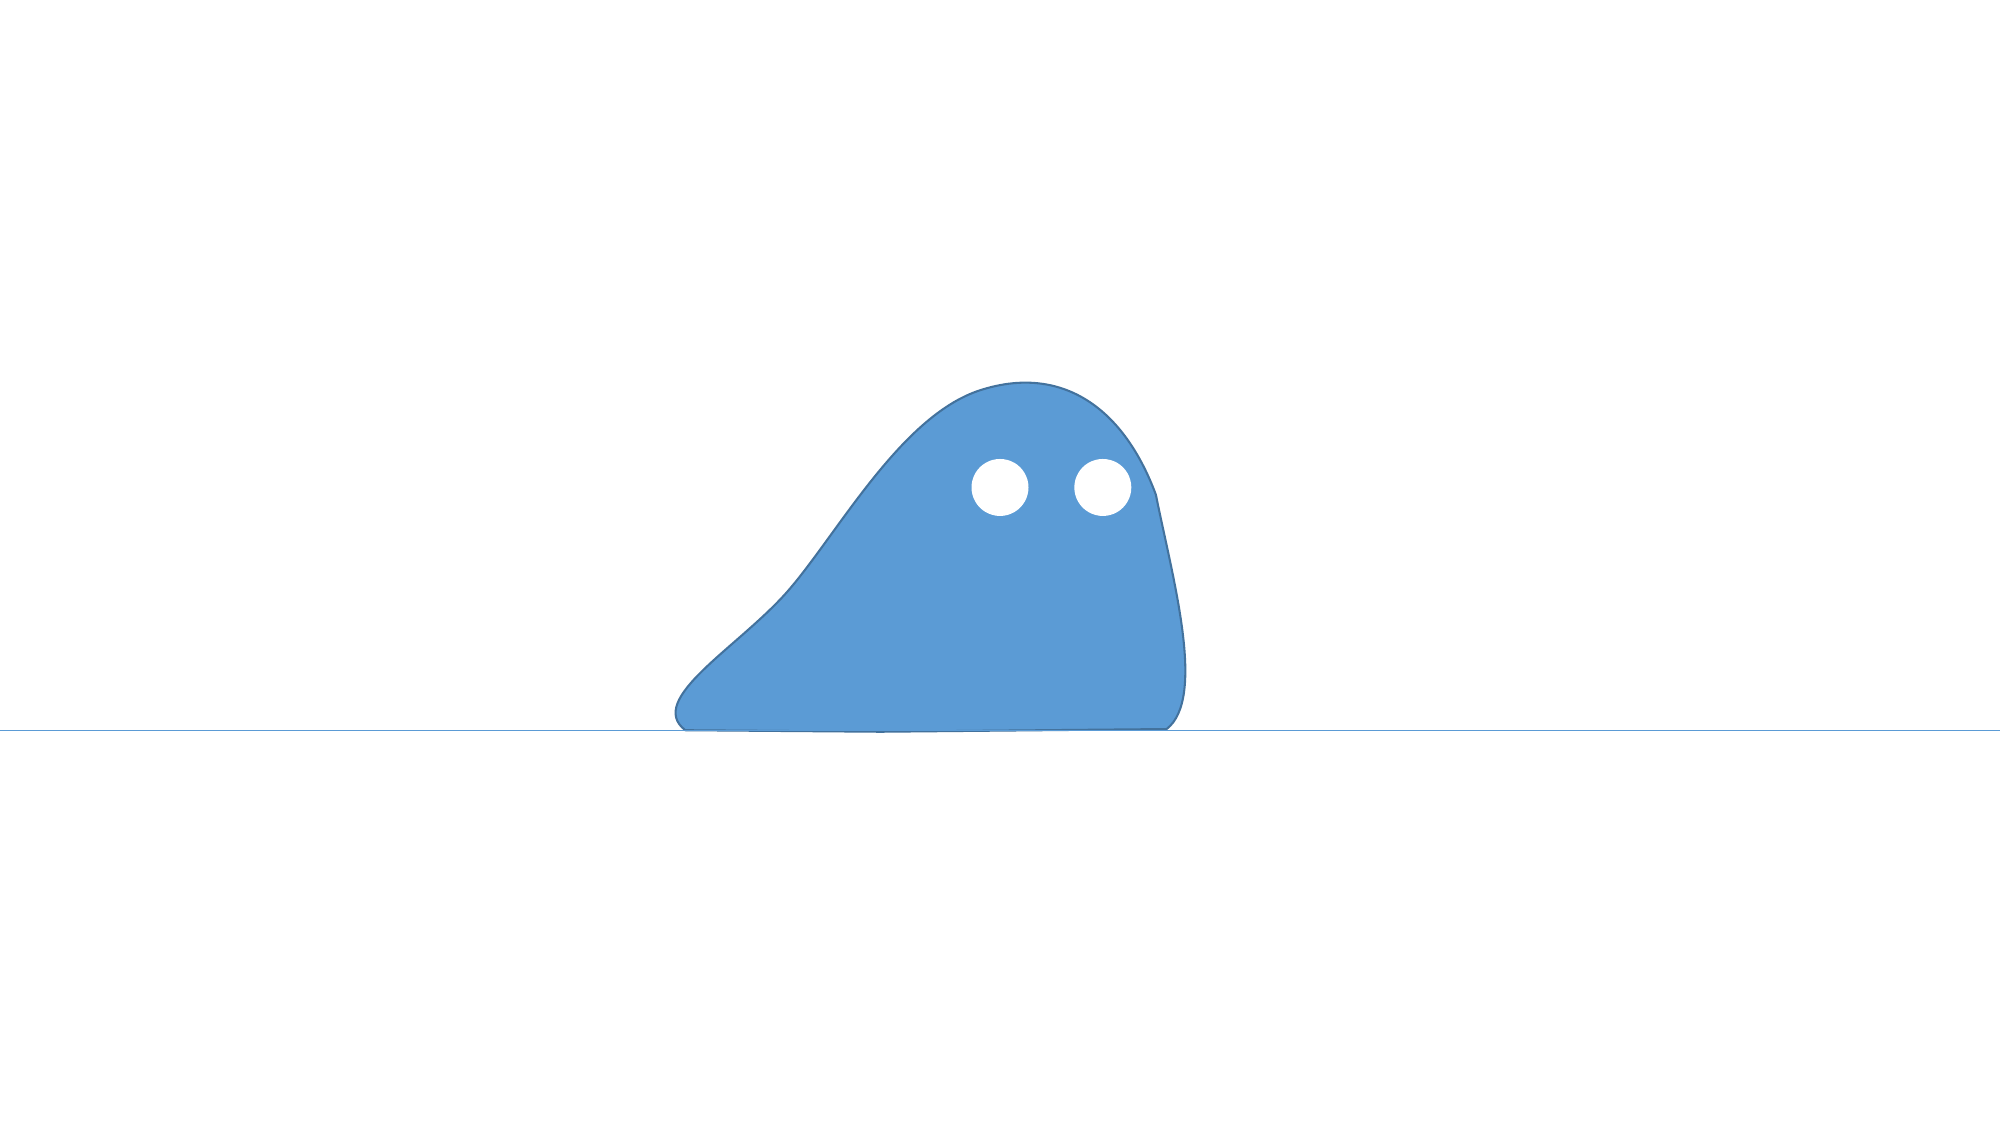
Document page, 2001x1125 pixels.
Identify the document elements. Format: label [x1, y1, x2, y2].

text_box [1073, 457, 1133, 518]
text_box [970, 457, 1030, 518]
text_box [674, 381, 1187, 730]
